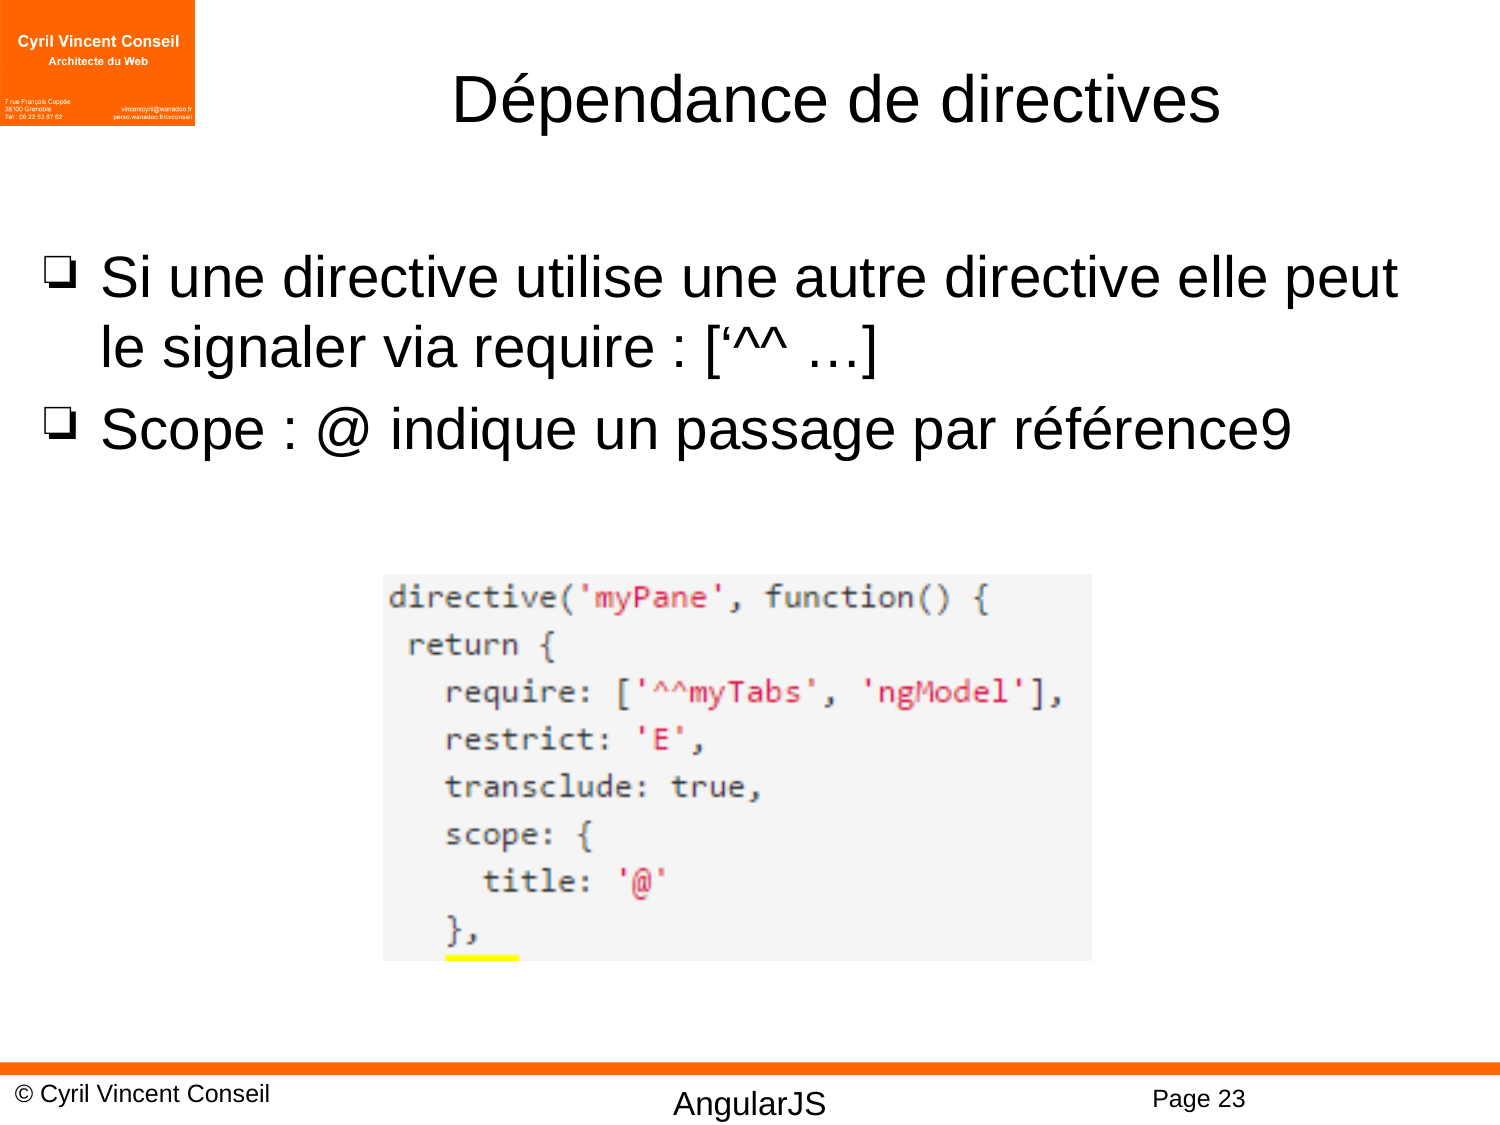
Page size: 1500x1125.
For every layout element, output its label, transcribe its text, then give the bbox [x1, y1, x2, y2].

title Dépendance de directives [194, 2, 1480, 190]
list Si une directive utilise une autre directive elle peut le signaler via require : [‘^^ …] Scope : @ indique un passage par référence9 [29, 231, 1468, 1059]
picture [383, 574, 1092, 962]
picture [0, 0, 195, 126]
